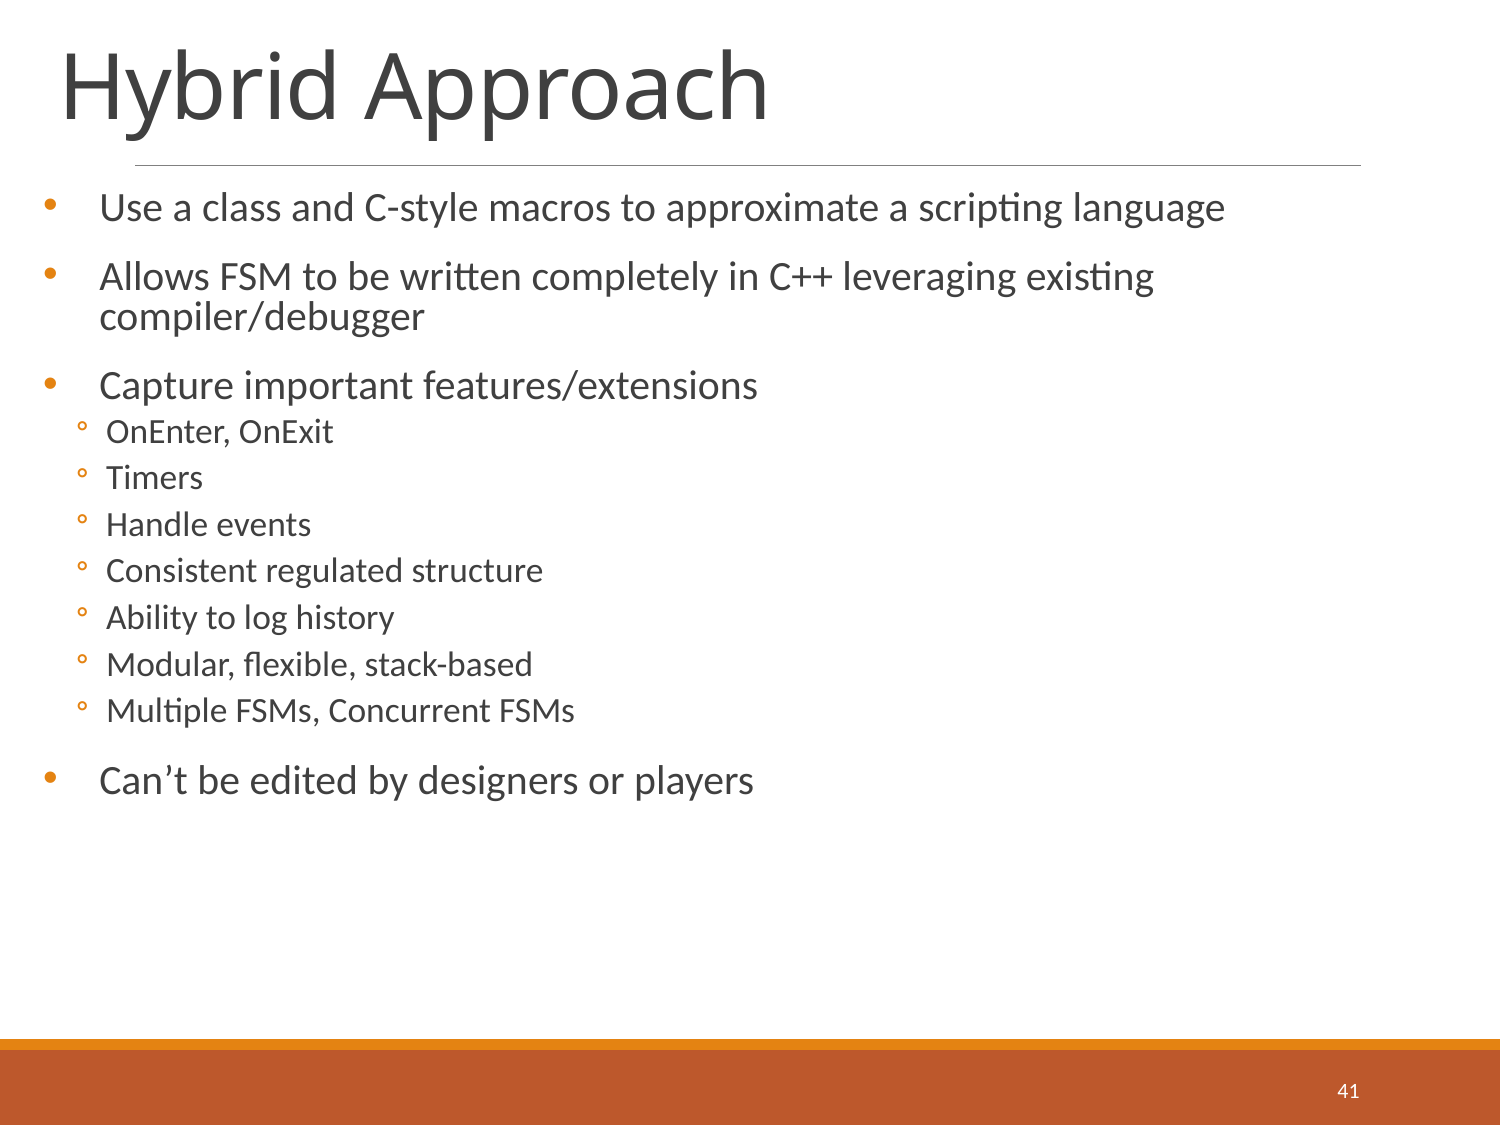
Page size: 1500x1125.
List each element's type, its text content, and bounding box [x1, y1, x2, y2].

slide_number 41 [1218, 1059, 1380, 1120]
title Hybrid Approach [43, 26, 1457, 146]
list Use a class and C-style macros to approximate a scripting language Allows FSM to be written completely in C++ leveraging existing compiler/debugger Capture important features/extensions OnEnter, OnExit Timers Handle events Consistent regulated structure Ability to log history Modular, flexible, stack-based Multiple FSMs, Concurrent FSMs Can’t be edited by designers or players [43, 181, 1457, 1013]
